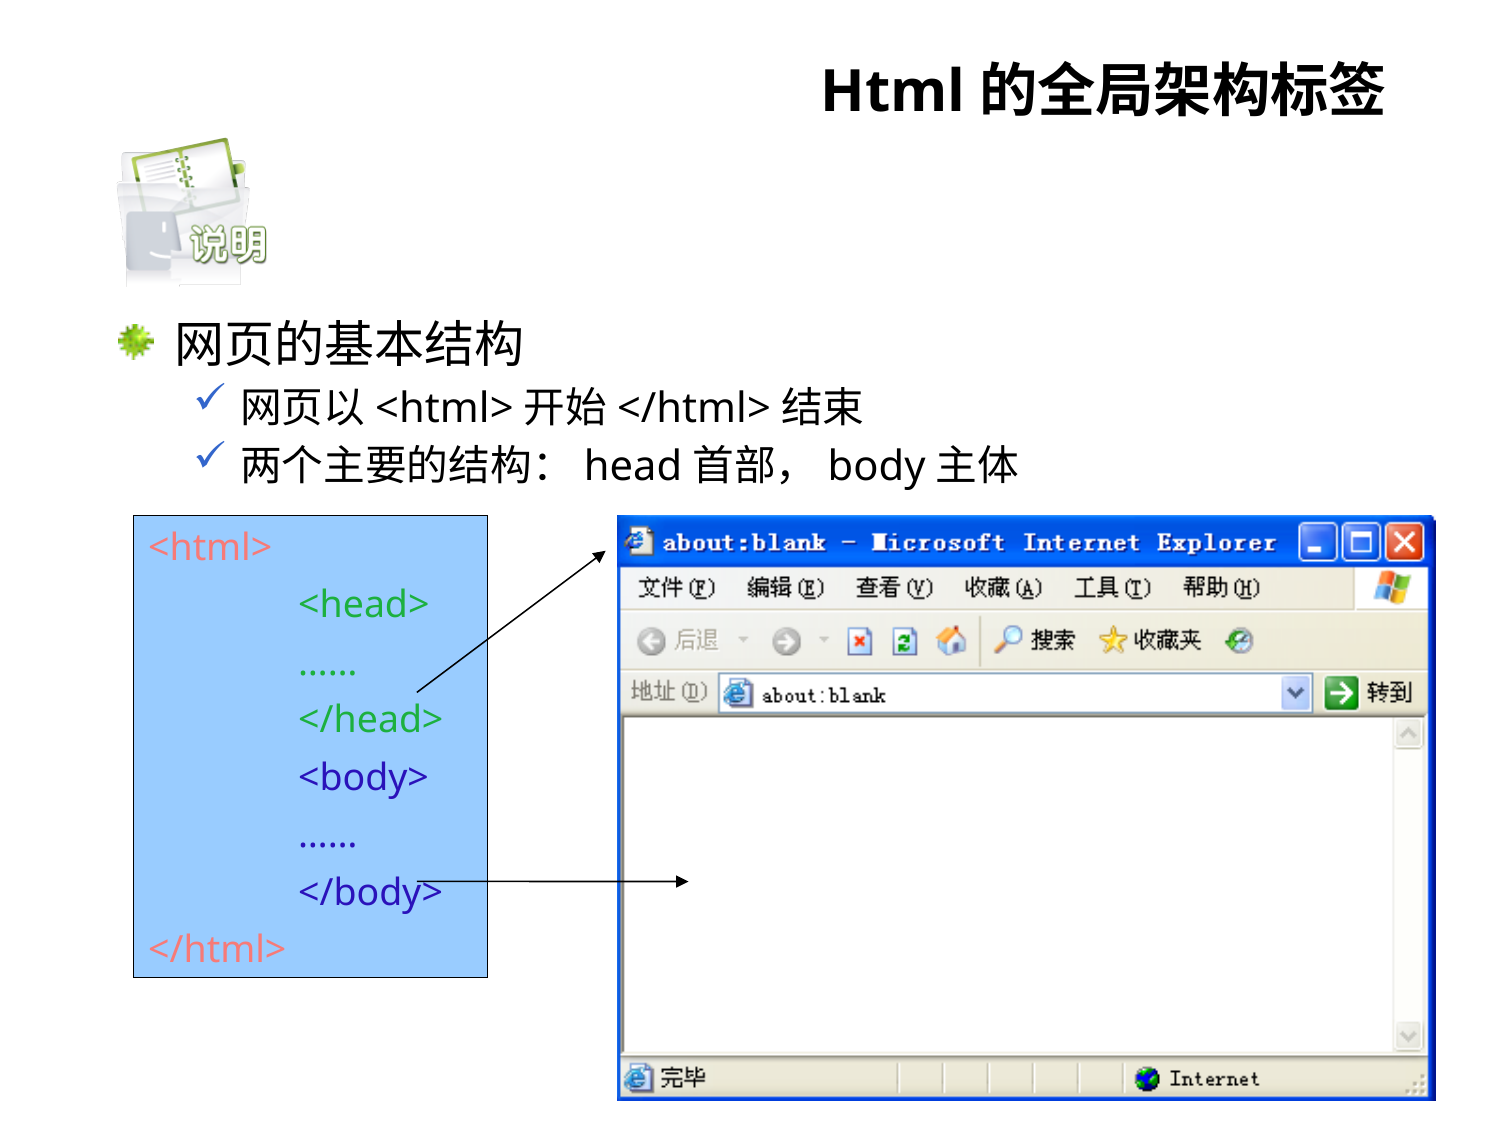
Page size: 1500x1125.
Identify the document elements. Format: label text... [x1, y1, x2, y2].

picture [118, 324, 154, 360]
list 网页的基本结构 网页以<html>开始</html>结束 两个主要的结构：head首部，body主体 [102, 304, 1454, 1008]
picture [105, 128, 276, 299]
title Html的全局架构标签 [719, 46, 1489, 130]
picture [617, 515, 1436, 1101]
text_box [416, 550, 606, 693]
text_box <html> <head> …… </head> <body> …… </body> </html> [133, 515, 488, 978]
